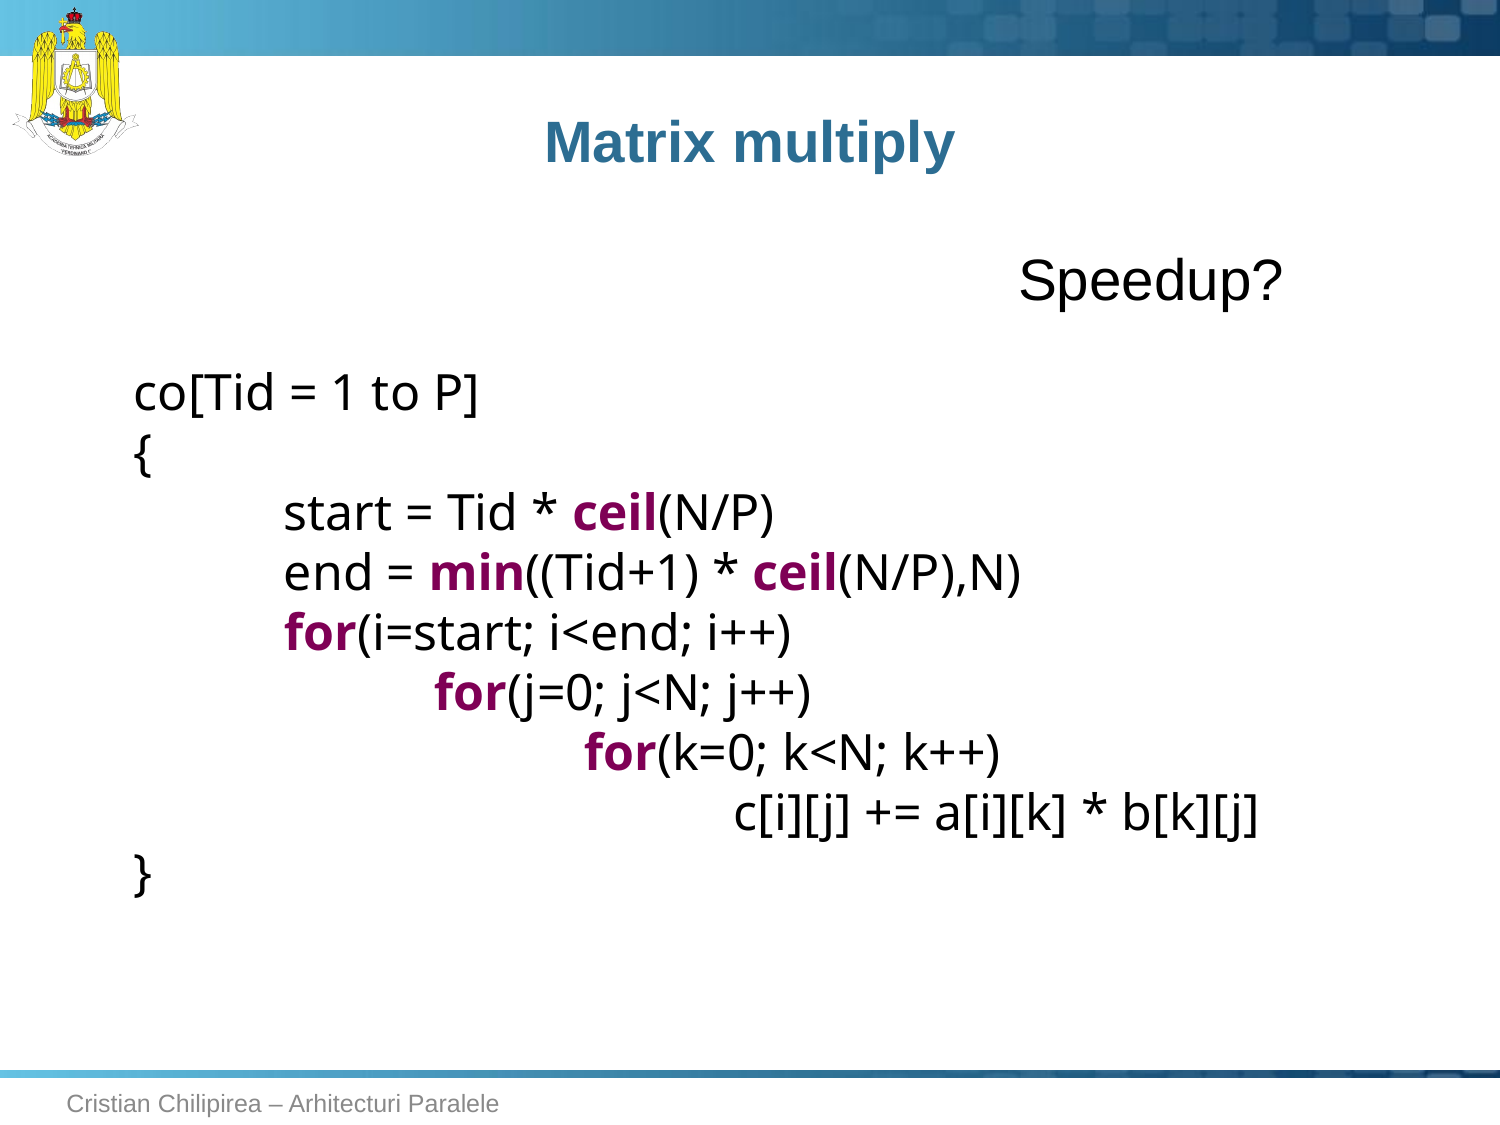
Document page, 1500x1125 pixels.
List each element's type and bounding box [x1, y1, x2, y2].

text_box [1003, 234, 1300, 320]
picture [0, 0, 1500, 156]
footer [51, 1083, 1157, 1125]
text_box [119, 352, 1289, 908]
picture [0, 1070, 1500, 1078]
title [51, 102, 1449, 178]
